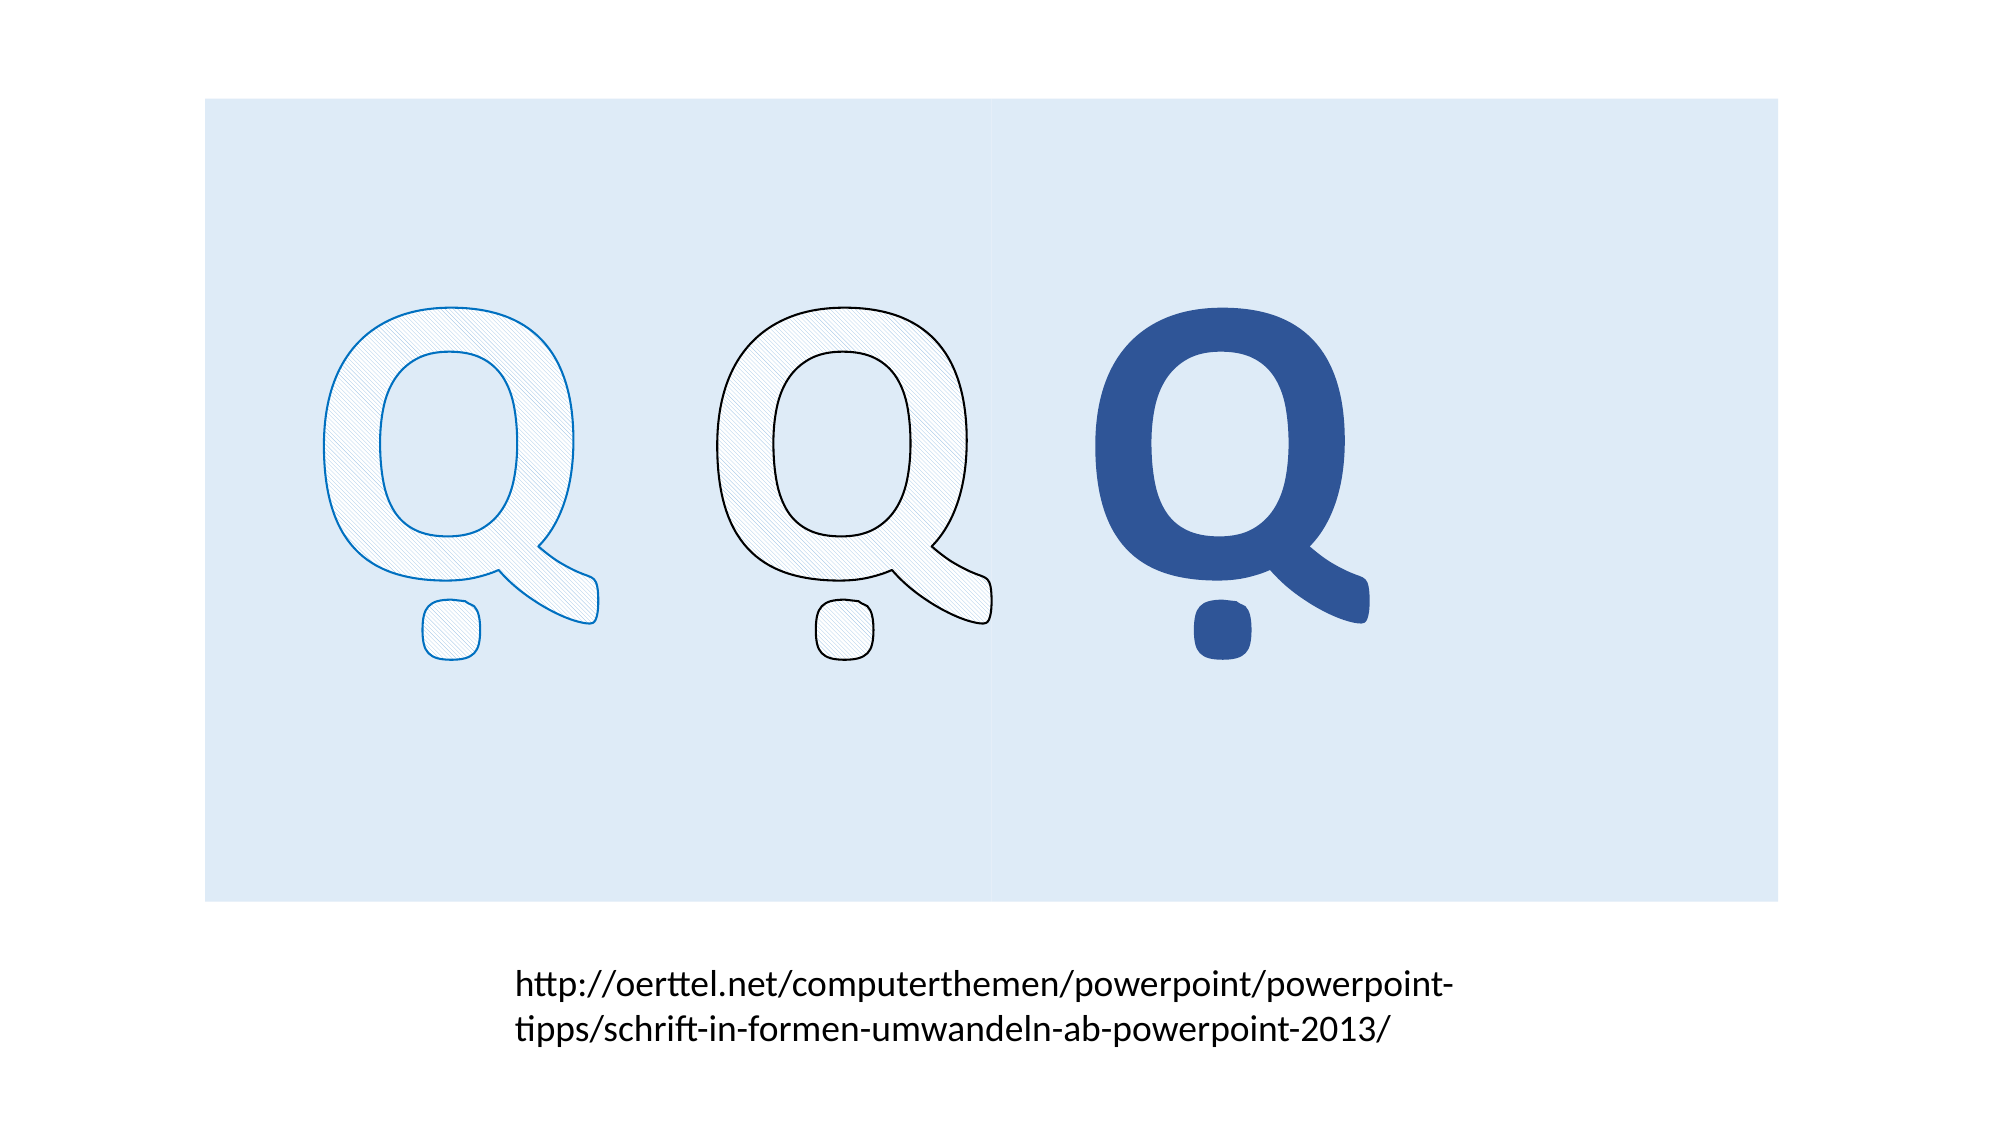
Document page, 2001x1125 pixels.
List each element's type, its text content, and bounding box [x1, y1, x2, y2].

text_box [991, 98, 1779, 903]
text_box [323, 307, 599, 624]
text_box [717, 307, 992, 624]
text_box [422, 599, 481, 660]
text_box [1095, 307, 1370, 624]
text_box http://oerttel.net/computerthemen/powerpoint/powerpoint-tipps/schrift-in-formen-umwandeln-ab-powerpoint-2013/ [500, 952, 1500, 1057]
text_box [815, 599, 874, 660]
text_box [204, 98, 991, 903]
text_box [1193, 599, 1252, 660]
